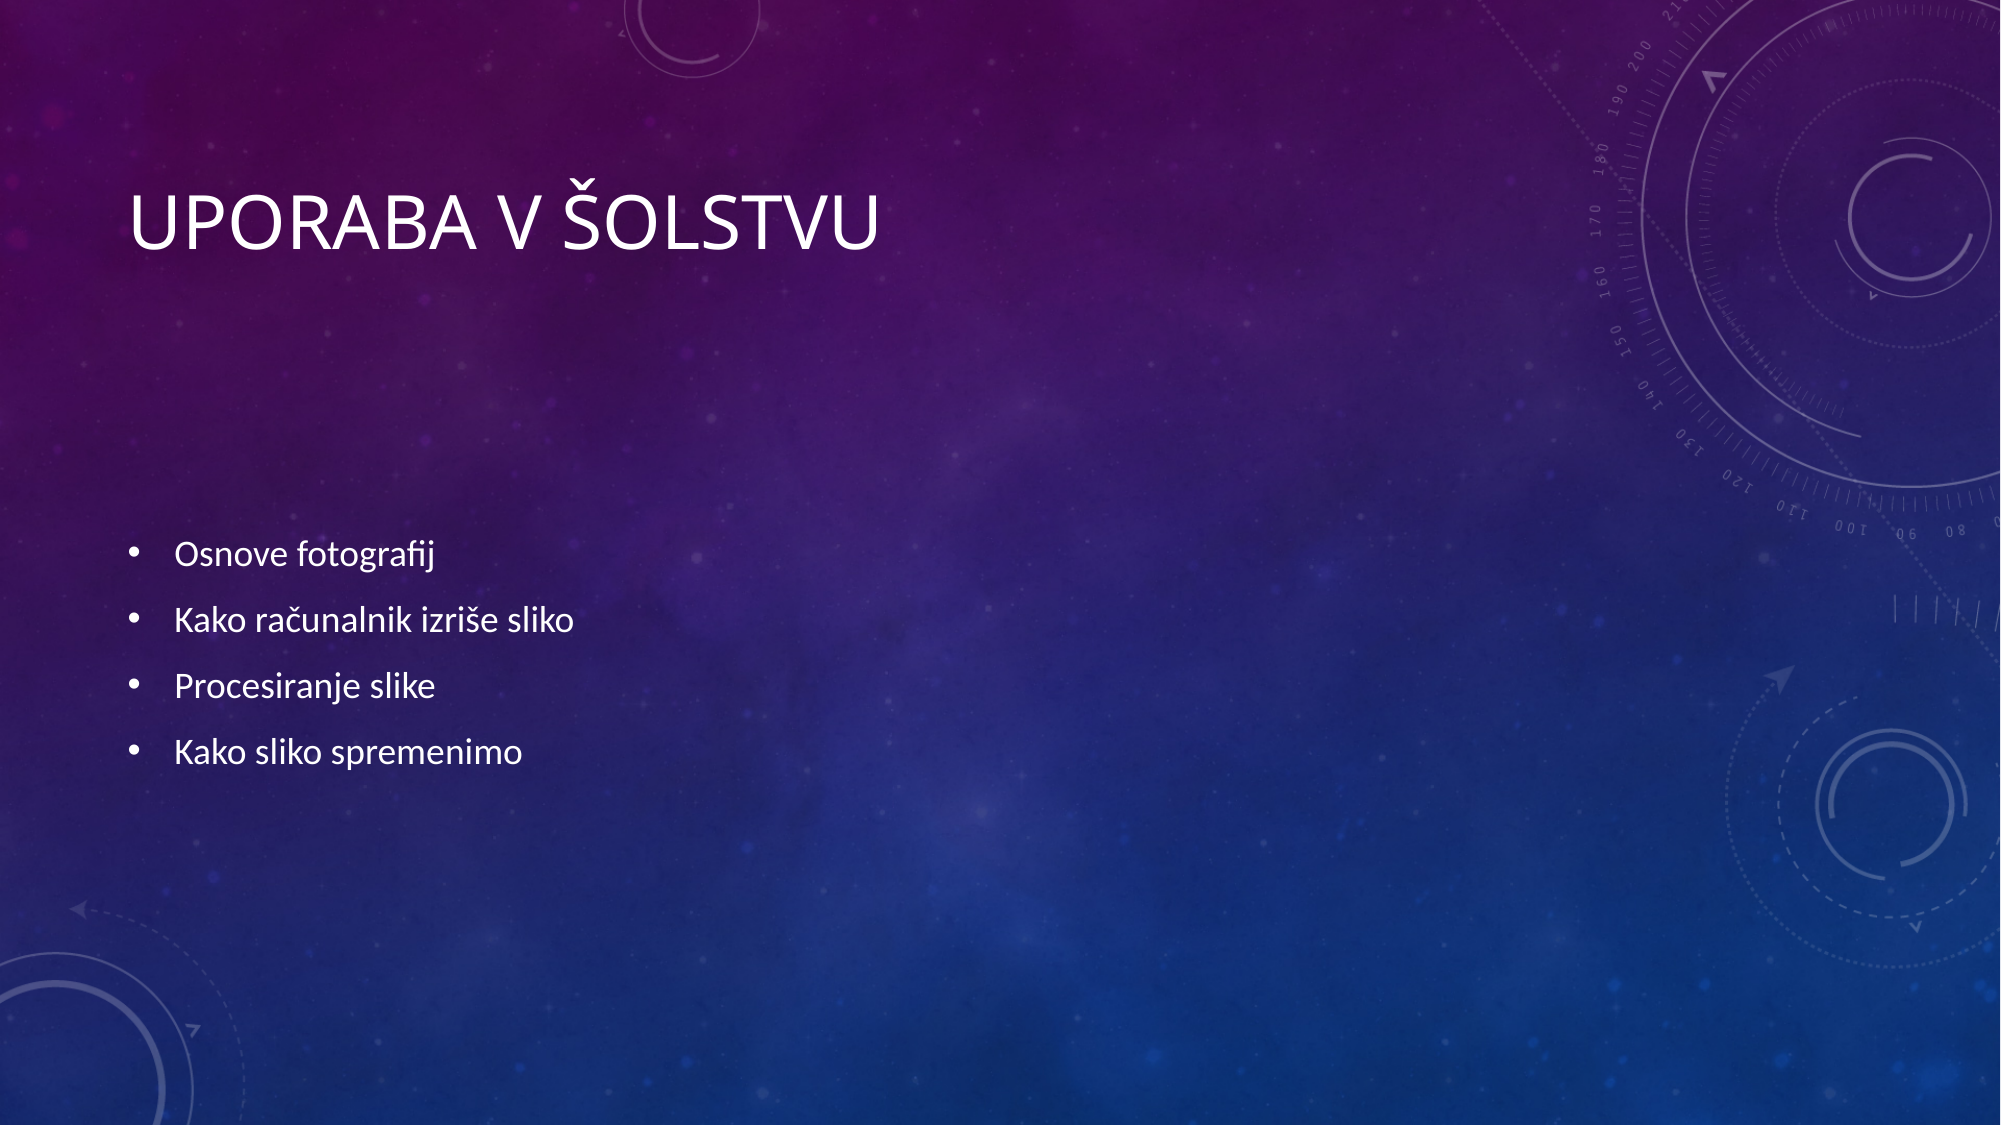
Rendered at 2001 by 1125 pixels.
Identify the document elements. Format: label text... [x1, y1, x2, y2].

title UPORABA V ŠOLSTVU [112, 99, 1775, 339]
picture [0, 0, 2001, 1125]
list Osnove fotografij Kako računalnik izriše sliko Procesiranje slike Kako sliko spremenimo [112, 351, 1775, 950]
